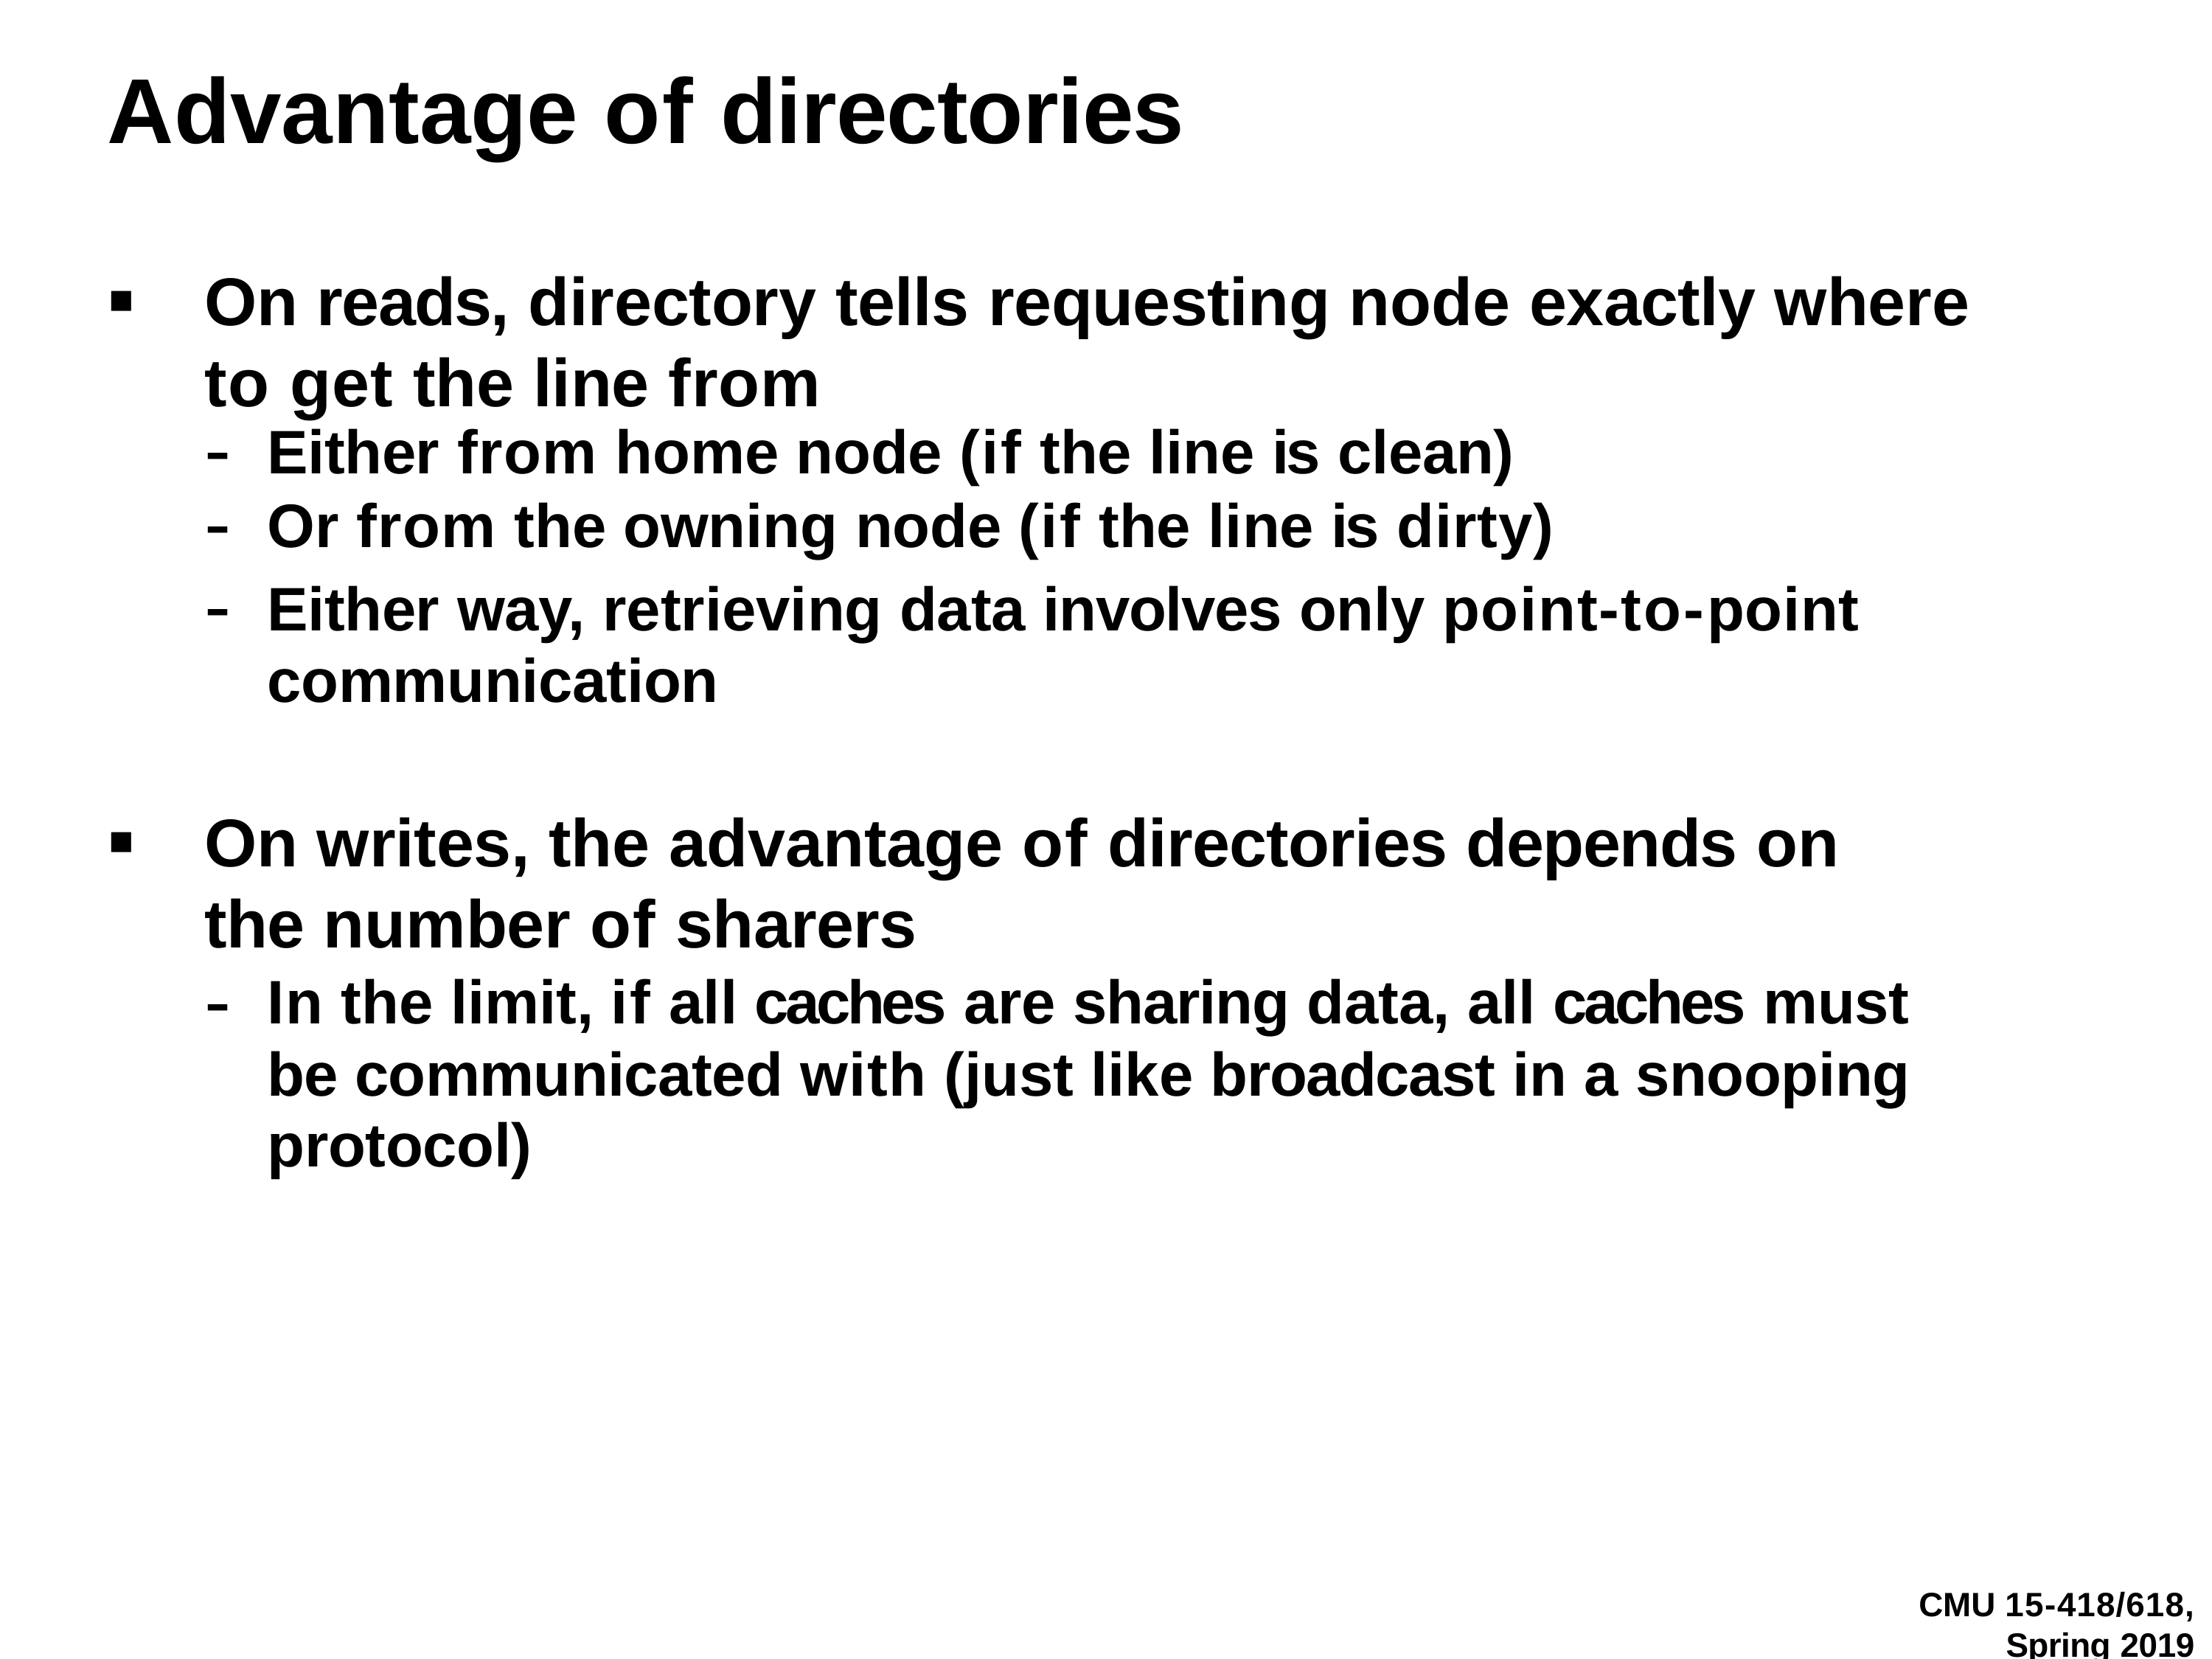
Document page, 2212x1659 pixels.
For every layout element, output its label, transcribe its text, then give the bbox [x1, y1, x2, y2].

text_box On reads, directory tells requesting node exactly where to get the line from Either from home node (if the line is clean) Or from the owning node (if the line is dirty) Either way, retrieving data involves only point-to-point communication On writes, the advantage of directories depends on the number of sharers In the limit, if all caches are sharing data, all caches must be communicated with (just like broadcast in a snooping protocol) [105, 256, 2042, 1182]
title Advantage of directories [105, 49, 2084, 329]
footer CMU 15-418/618, Spring 2019 [1911, 1578, 2196, 1659]
